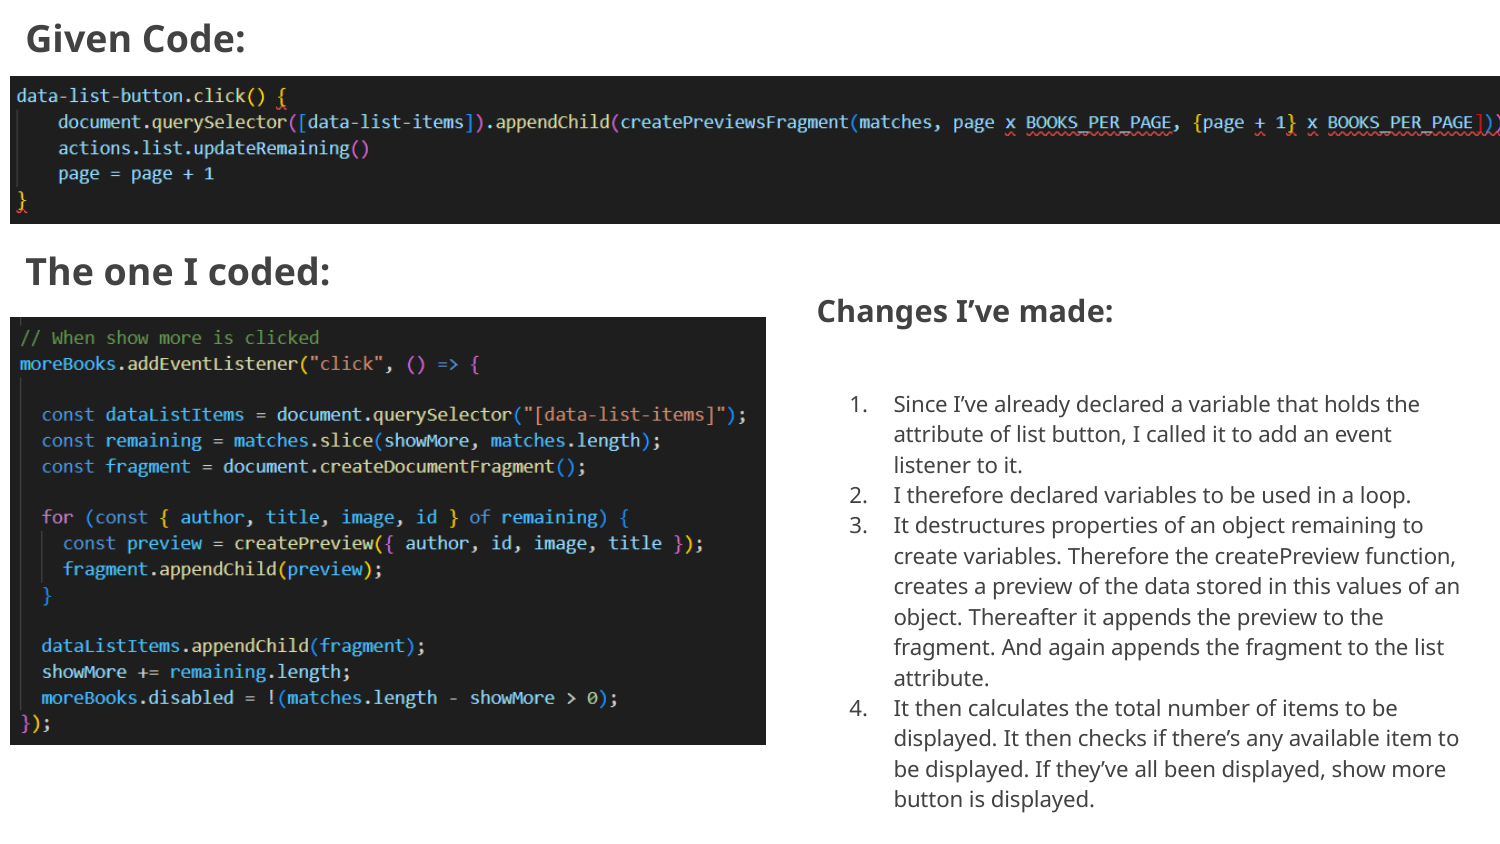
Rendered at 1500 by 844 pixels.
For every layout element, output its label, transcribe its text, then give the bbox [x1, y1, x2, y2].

text_box Given Code: [10, 0, 503, 75]
picture [10, 76, 1500, 225]
text_box The one I coded: [10, 233, 503, 308]
picture [10, 317, 766, 745]
list Since I’ve already declared a variable that holds the attribute of list button, I called it to add an event listener to it. I therefore declared variables to be used in a loop. It destructures properties of an object remaining to create variables. Therefore the createPreview function, creates a preview of the data stored in this values of an object. Thereafter it appends the preview to the fragment. And again appends the fragment to the list attribute. It then calculates the total number of items to be displayed. It then checks if there’s any available item to be displayed. If they’ve all been displayed, show more button is displayed. [812, 371, 1483, 836]
title Changes I’ve made: [801, 276, 1472, 344]
